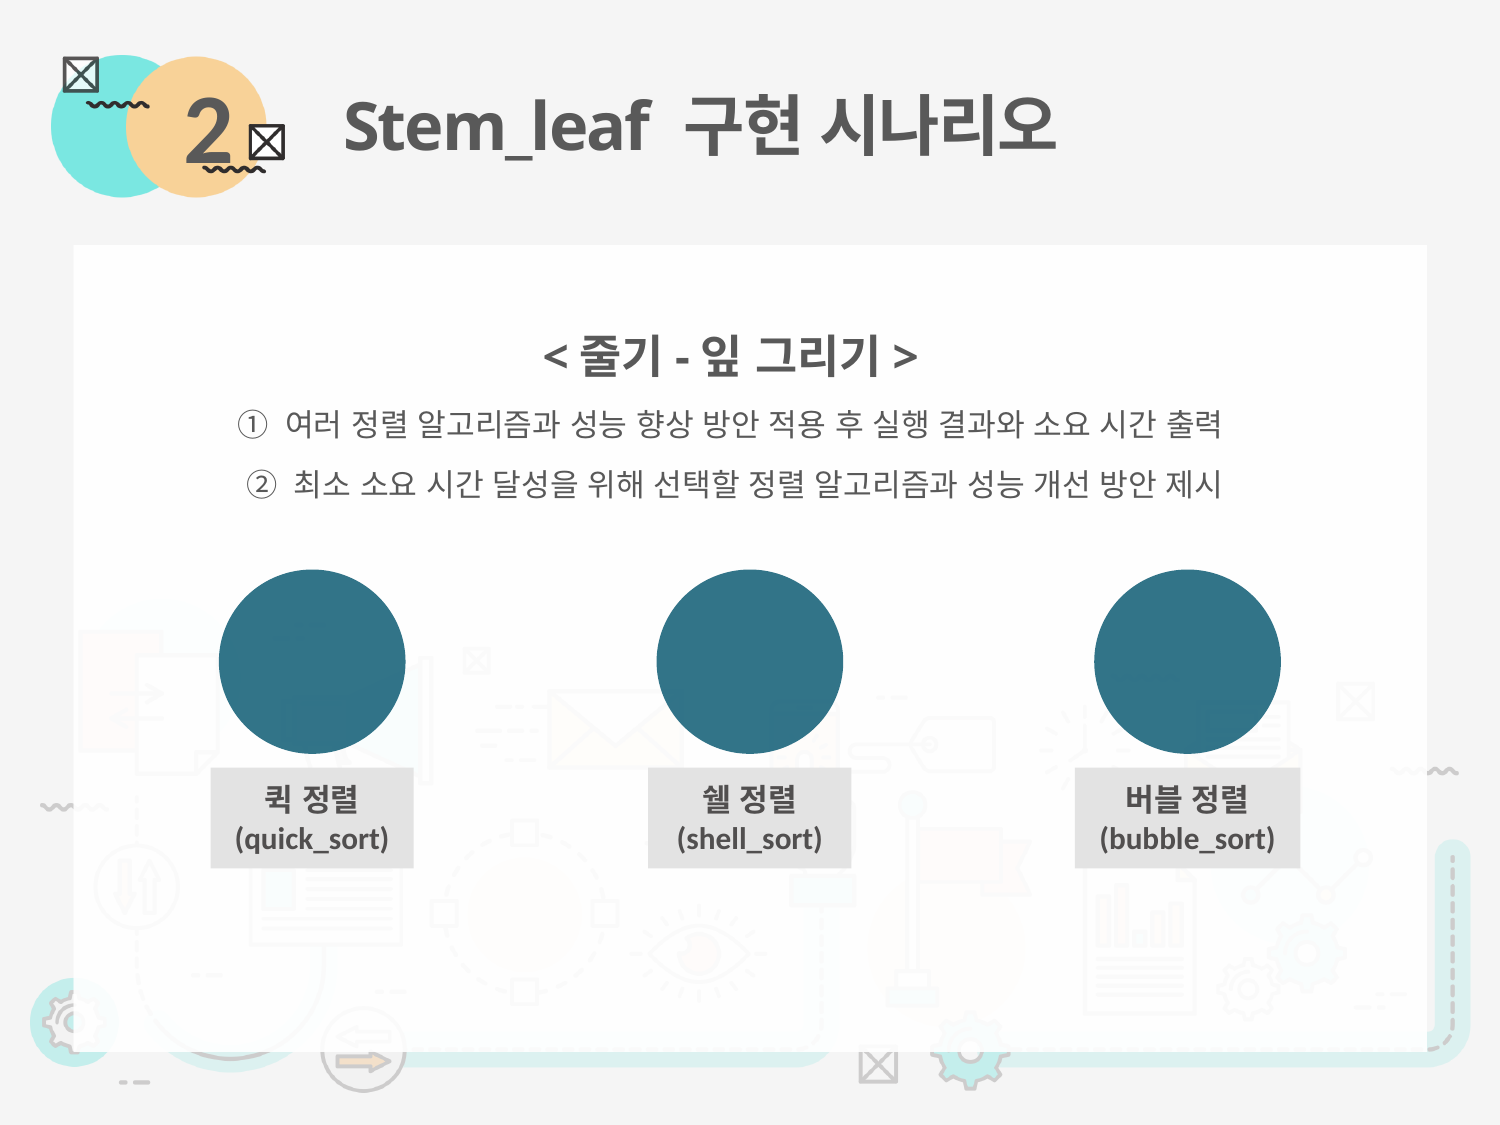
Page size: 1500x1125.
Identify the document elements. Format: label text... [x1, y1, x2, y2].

text_box 출력 1 [217, 570, 407, 755]
text_box 출력 2 [655, 570, 845, 755]
title Stem_leaf 구현 시나리오 [328, 64, 1430, 194]
text_box 쉘 정렬 (shell_sort) [647, 767, 852, 869]
text_box 출력 3 [1093, 570, 1282, 755]
text_box 2 [167, 91, 221, 155]
text_box 버블 정렬 (bubble_sort) [1074, 767, 1301, 869]
picture [0, 0, 1500, 1125]
text_box 퀵 정렬 (quick_sort) [209, 767, 415, 869]
text_box <줄기-잎 그리기> ① 여러 정렬 알고리즘과 성능 향상 방안 적용 후 실행 결과와 소요 시간 출력 ② 최소 소요 시간 달성을 위해 선택할 정렬 알고리즘과 성능 개선 방안 제시 [130, 319, 1332, 570]
